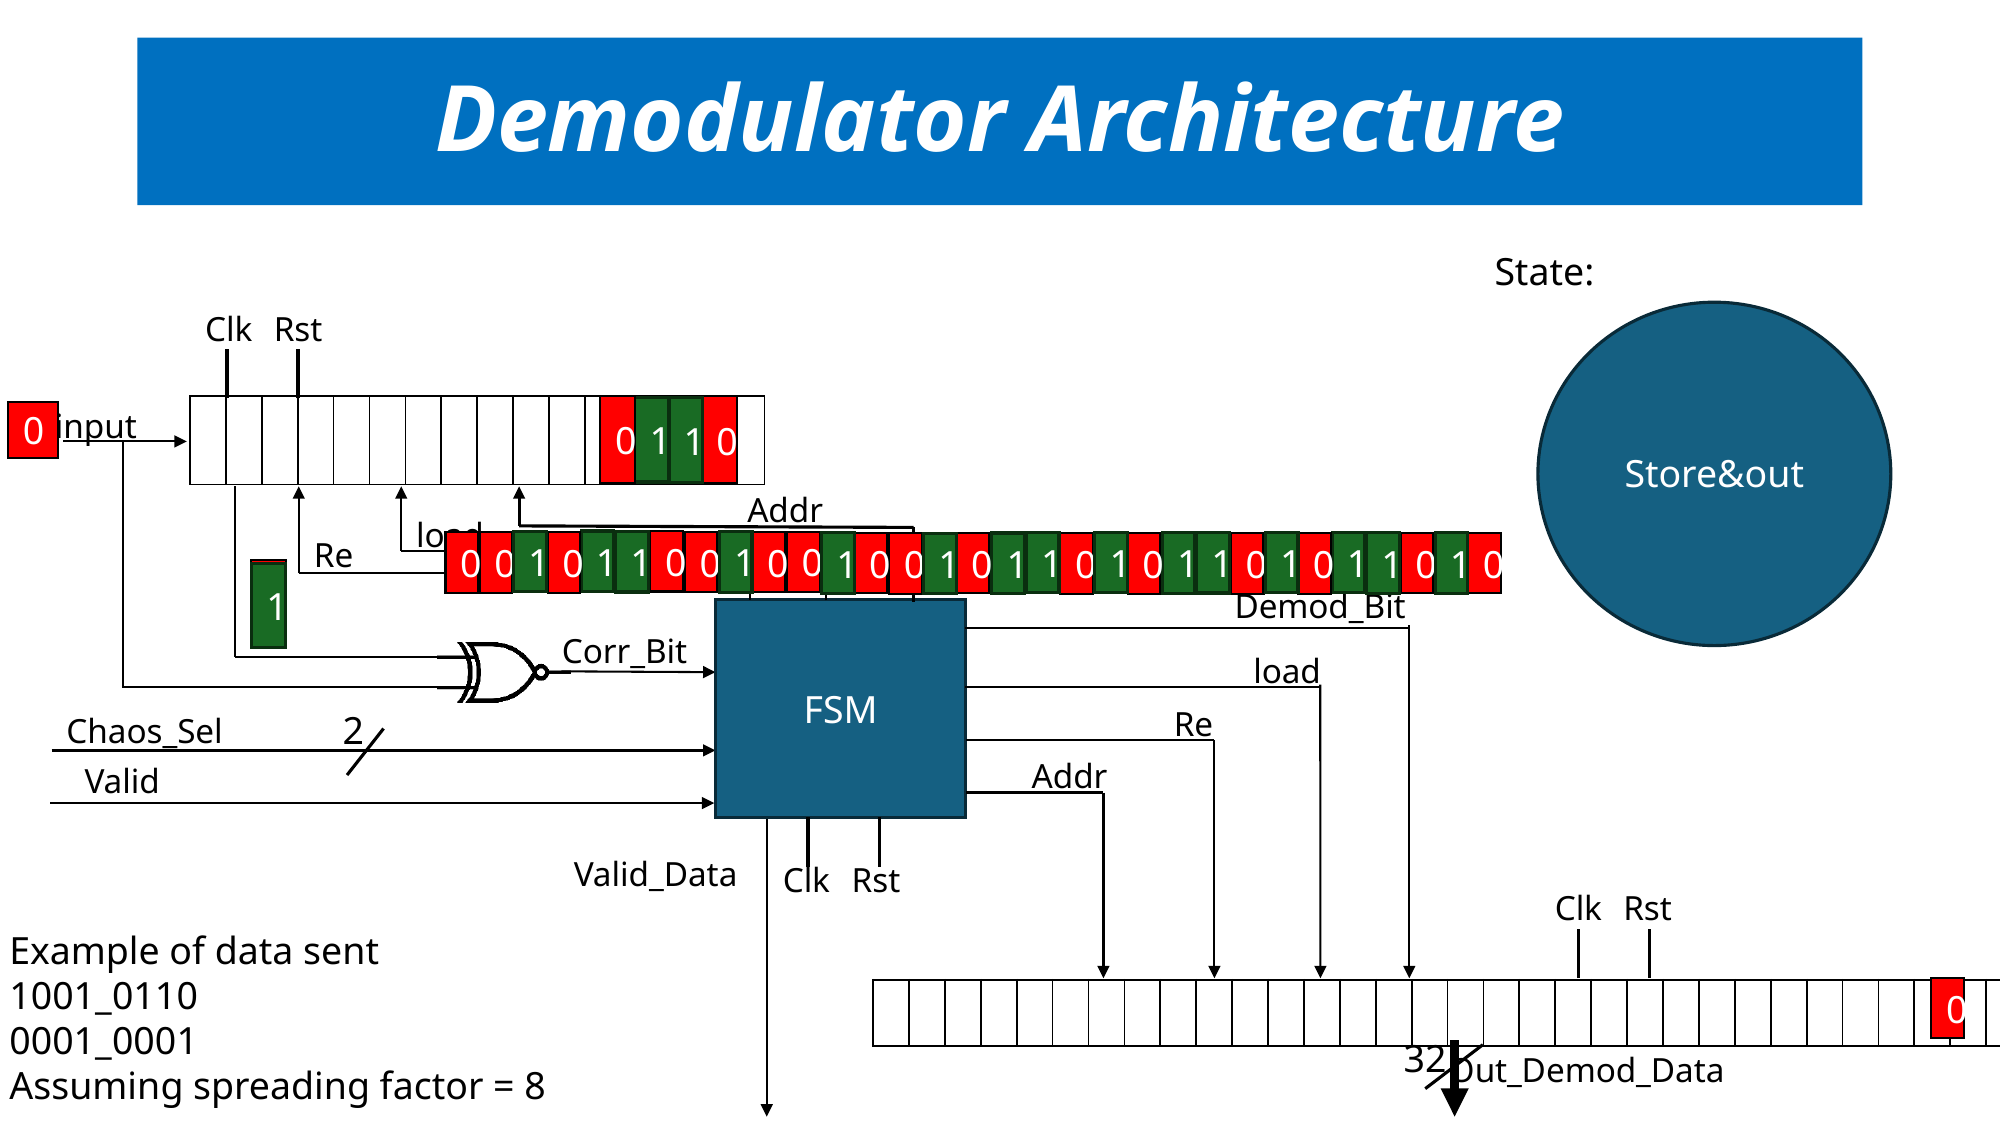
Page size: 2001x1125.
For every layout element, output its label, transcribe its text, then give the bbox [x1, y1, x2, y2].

table_header [1772, 981, 1806, 1045]
text_box [1734, 301, 1893, 647]
table_header [1915, 981, 1949, 1045]
table_header [1879, 981, 1913, 1045]
text_box Store&out [1734, 428, 1829, 517]
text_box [42, 299, 1734, 1117]
text_box State: [1479, 240, 1609, 299]
text_box correlation [1829, 428, 1835, 517]
text_box Example of data sent 1001_0110 0001_0001 Assuming spreading factor = 8 [0, 919, 42, 1115]
text_box 0 [7, 401, 42, 459]
table_header [1843, 981, 1878, 1045]
text_box Demodulator Architecture [137, 37, 1863, 206]
table_header [1951, 981, 1985, 1045]
text_box 0 [1930, 976, 1966, 1040]
table_header [1987, 981, 2000, 1045]
table_header [1736, 981, 1770, 1045]
table_header [1808, 981, 1842, 1045]
text_box Receiving_data [1734, 421, 1826, 428]
